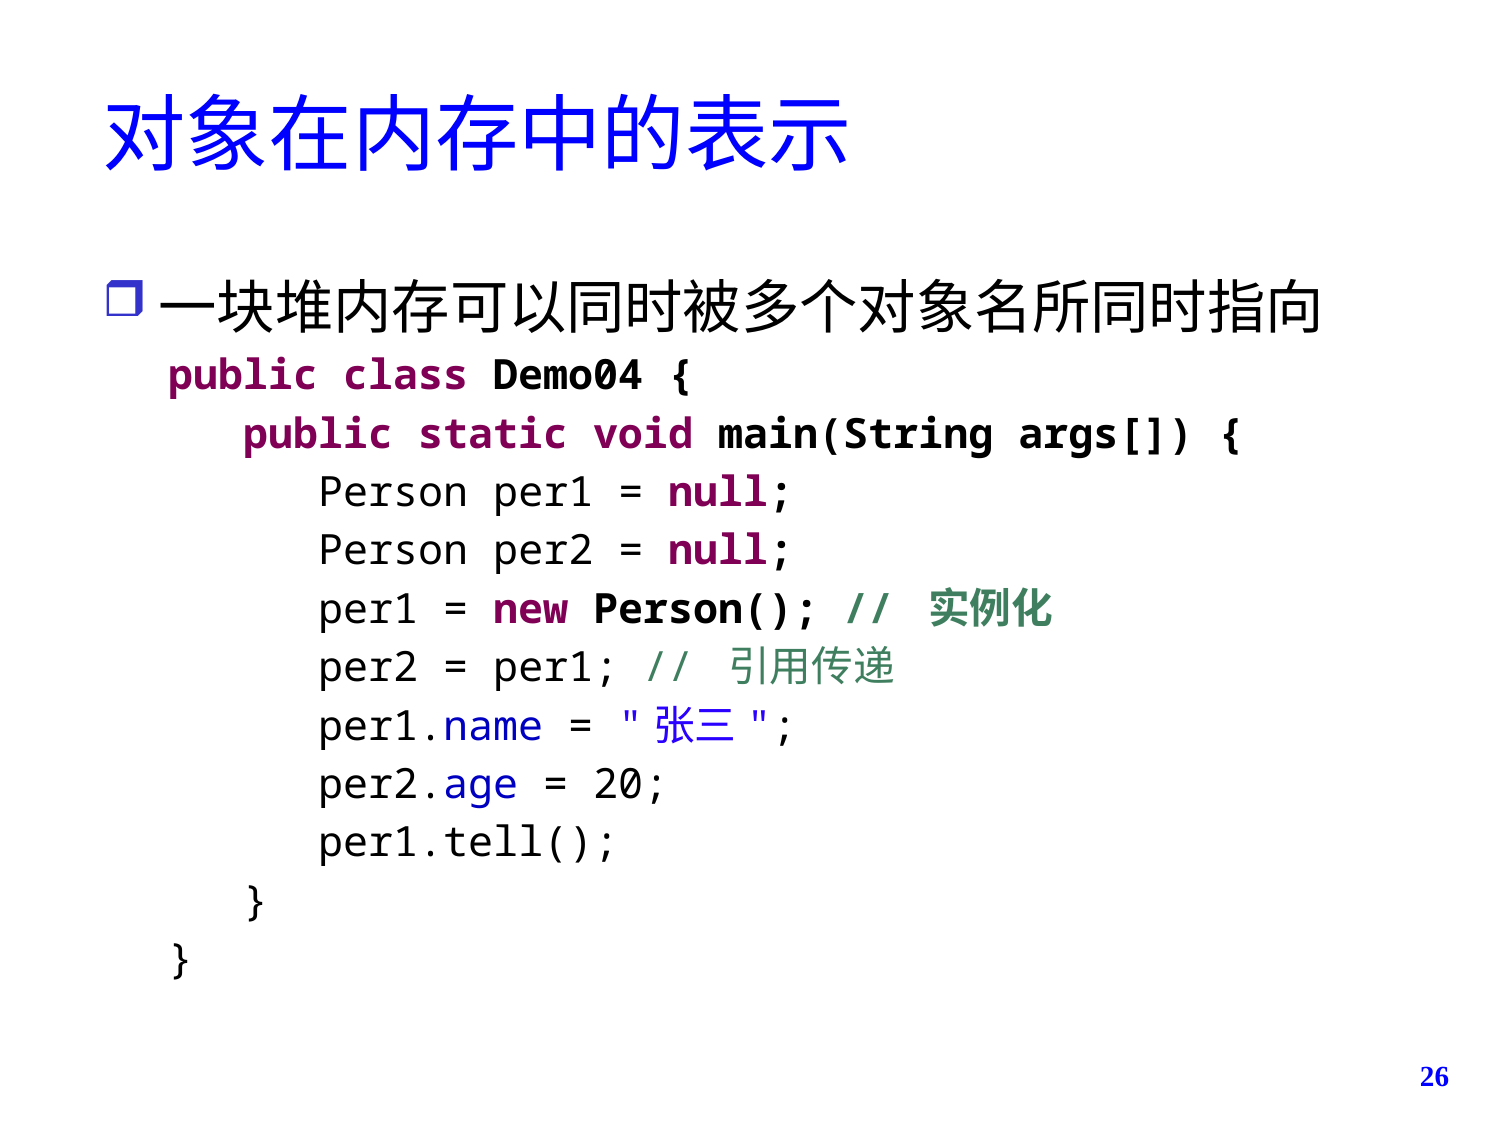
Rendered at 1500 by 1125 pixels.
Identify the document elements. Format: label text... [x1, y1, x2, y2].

title 对象在内存中的表示 [87, 37, 1363, 225]
list 一块堆内存可以同时被多个对象名所同时指向 public class Demo04 { public static void main(String args[]) { Person per1 = null; Person per2 = null; per1 = new Person(); // 实例化 per2 = per1; // 引用传递 per1.name = "张三"; per2.age = 20; per1.tell(); } } [87, 262, 1363, 1025]
slide_number 26 [1364, 1049, 1465, 1125]
